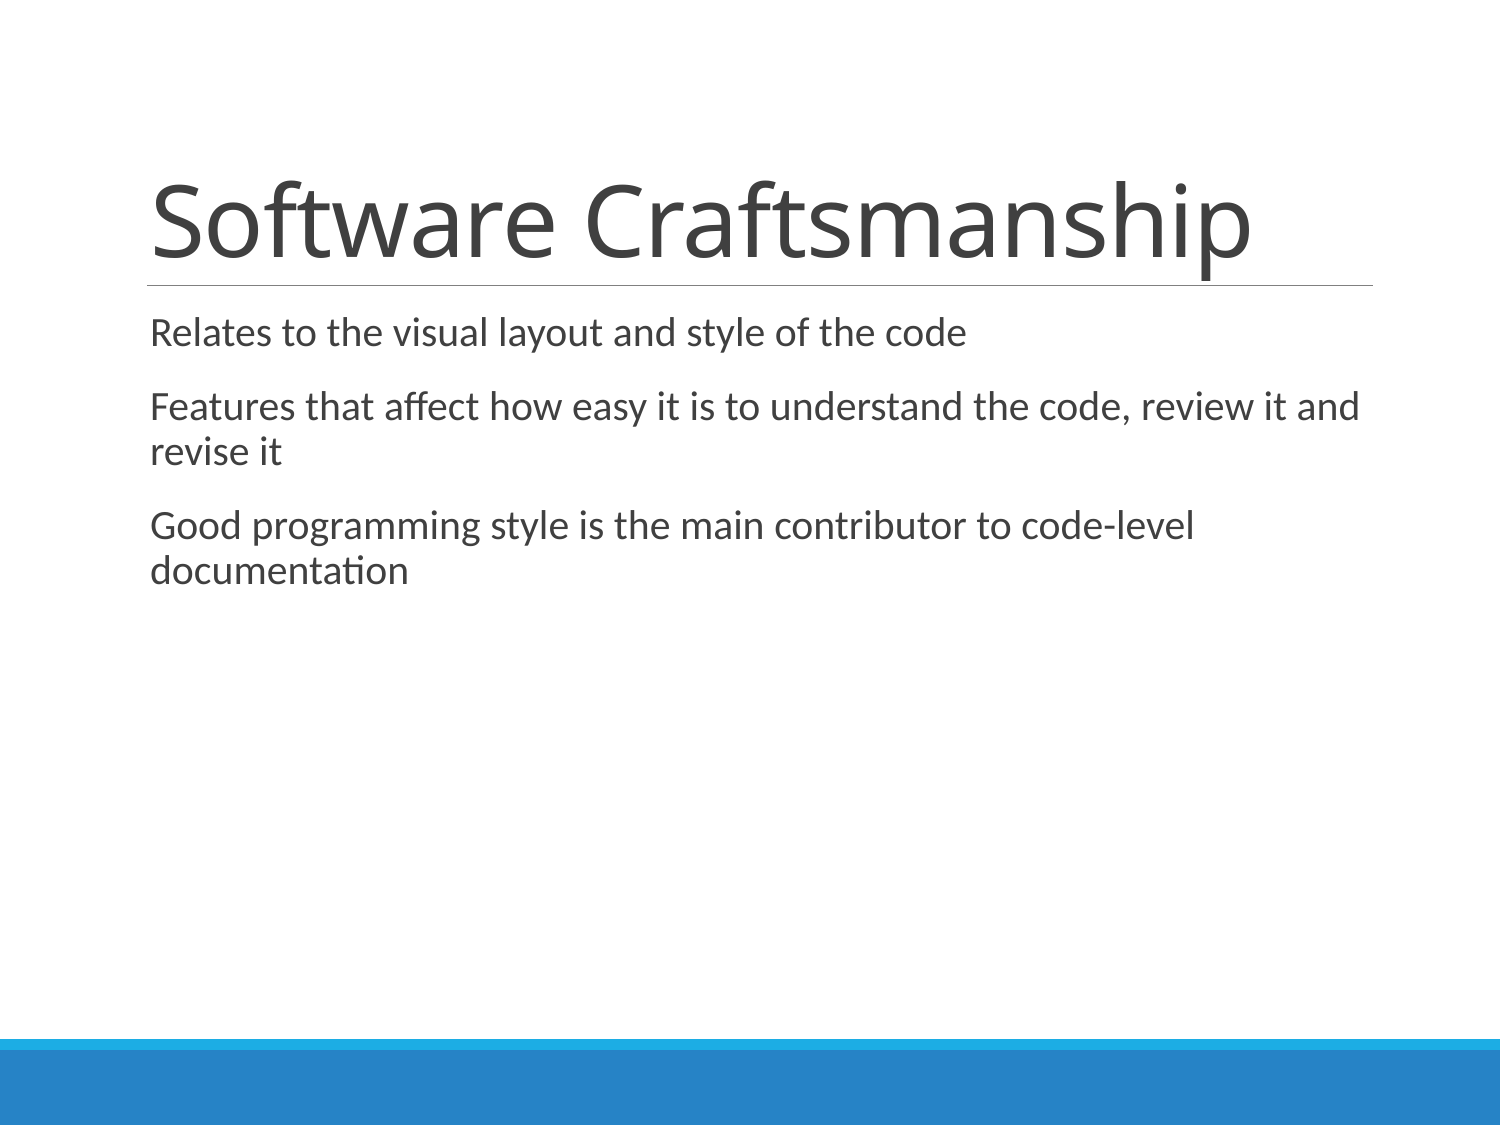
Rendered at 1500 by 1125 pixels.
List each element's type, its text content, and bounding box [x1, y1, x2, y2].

list Relates to the visual layout and style of the code Features that affect how easy it is to understand the code, review it and revise it Good programming style is the main contributor to code-level documentation [135, 302, 1373, 963]
title Software Craftsmanship [135, 47, 1373, 285]
